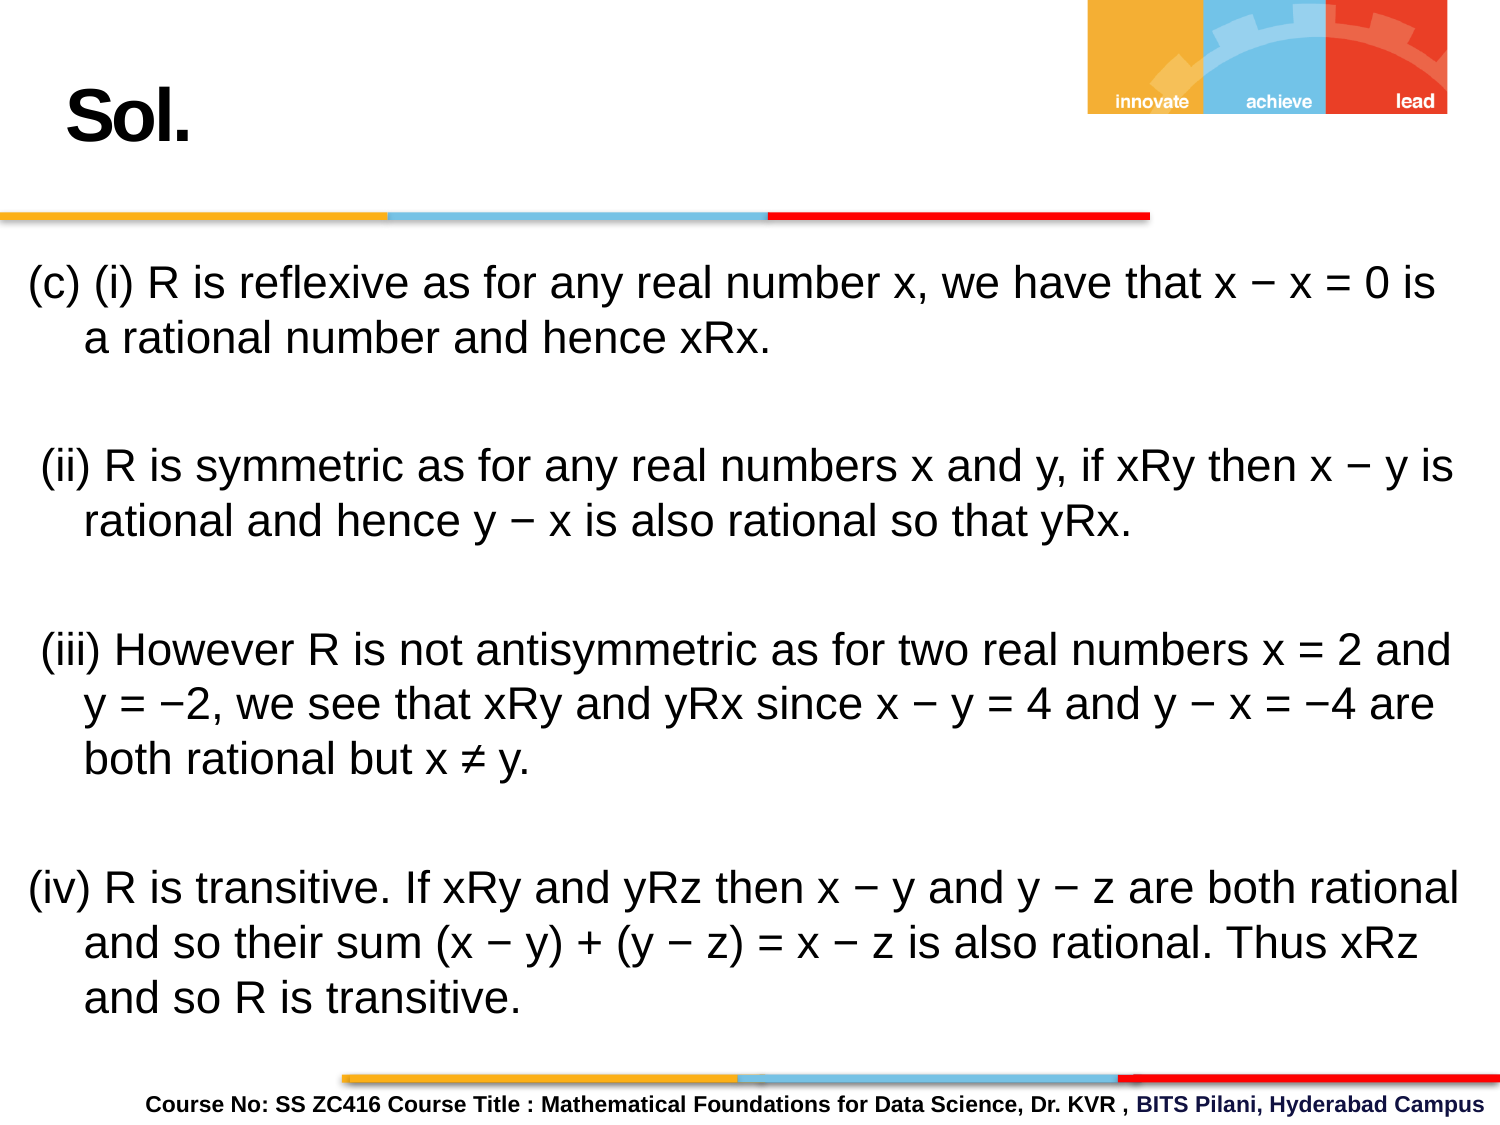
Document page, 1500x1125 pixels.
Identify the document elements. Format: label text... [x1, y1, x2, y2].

picture [1087, 0, 1448, 114]
list Sol. [50, 24, 1088, 213]
list (c) (i) R is reflexive as for any real number x, we have that x − x = 0 is a rational number and hence xRx. (ii) R is symmetric as for any real numbers x and y, if xRy then x − y is rational and hence y − x is also rational so that yRx. (iii) However R is not antisymmetric as for two real numbers x = 2 and y = −2, we see that xRy and yRx since x − y = 4 and y − x = −4 are both rational but x ≠ y. (iv) R is transitive. If xRy and yRz then x − y and y − z are both rational and so their sum (x − y) + (y − z) = x − z is also rational. Thus xRz and so R is transitive. [12, 245, 1488, 1063]
